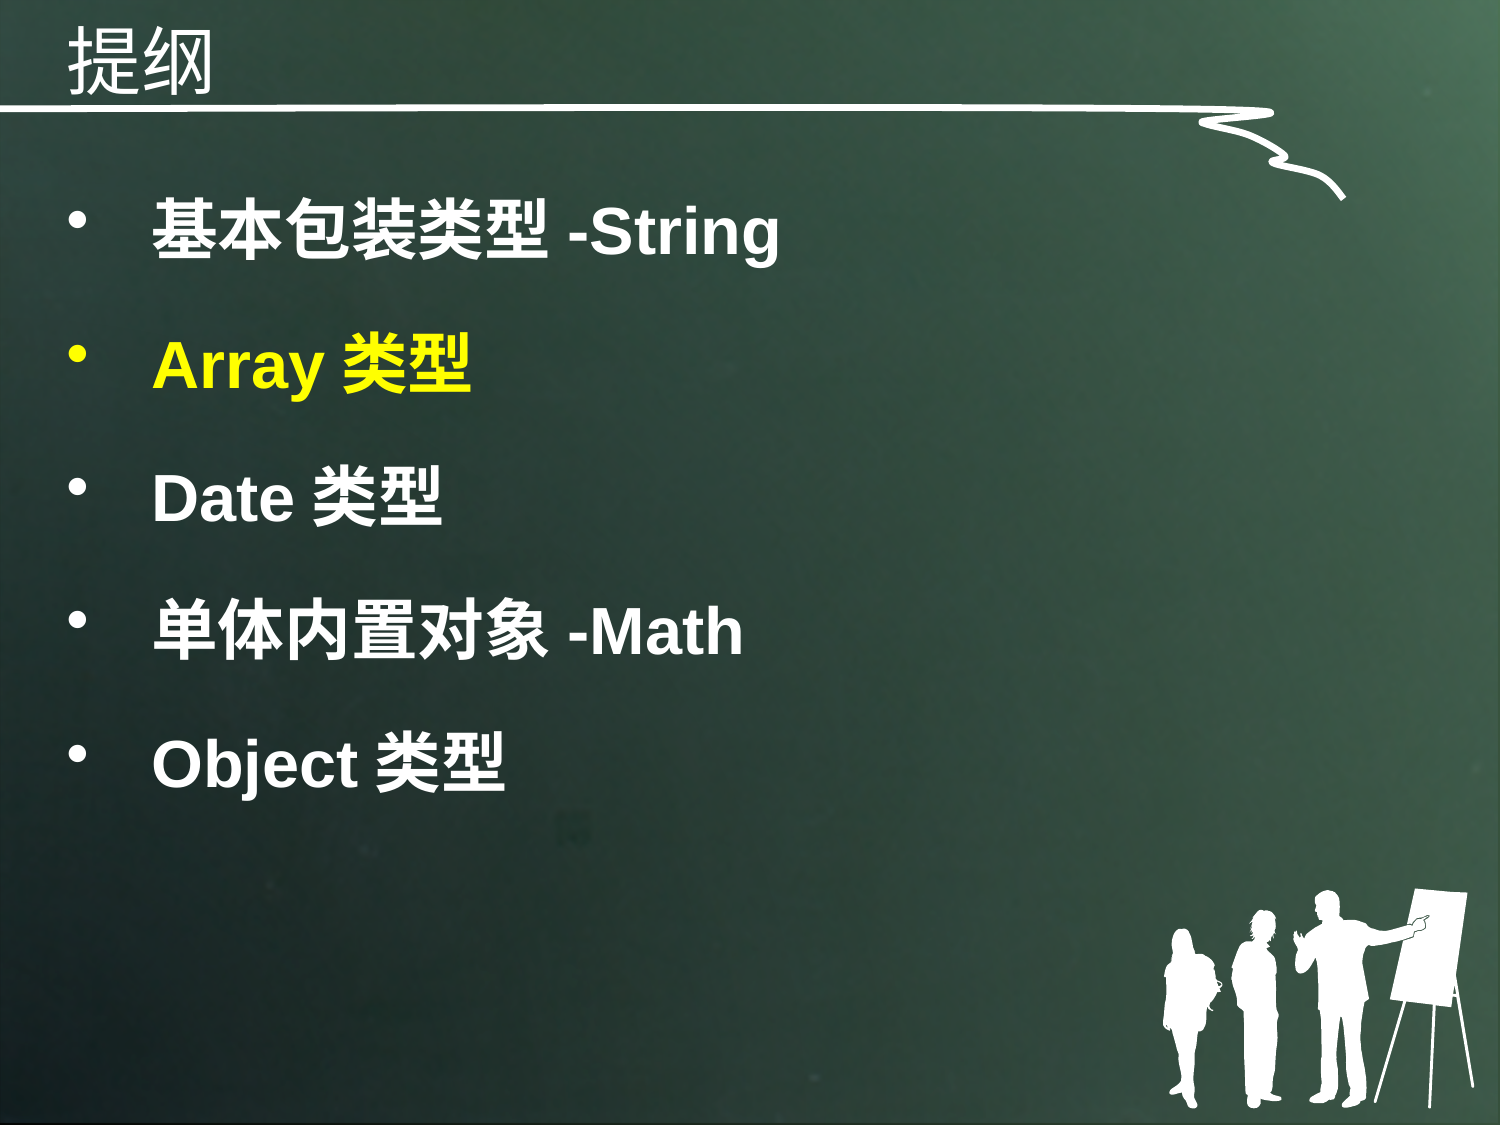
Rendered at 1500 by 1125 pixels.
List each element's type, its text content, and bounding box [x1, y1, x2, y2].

title 提纲 [51, 23, 1365, 96]
list 基本包装类型-String Array类型 Date类型 单体内置对象-Math Object类型 [51, 140, 1365, 762]
picture [0, 0, 1500, 1125]
text_box [0, 107, 1344, 199]
